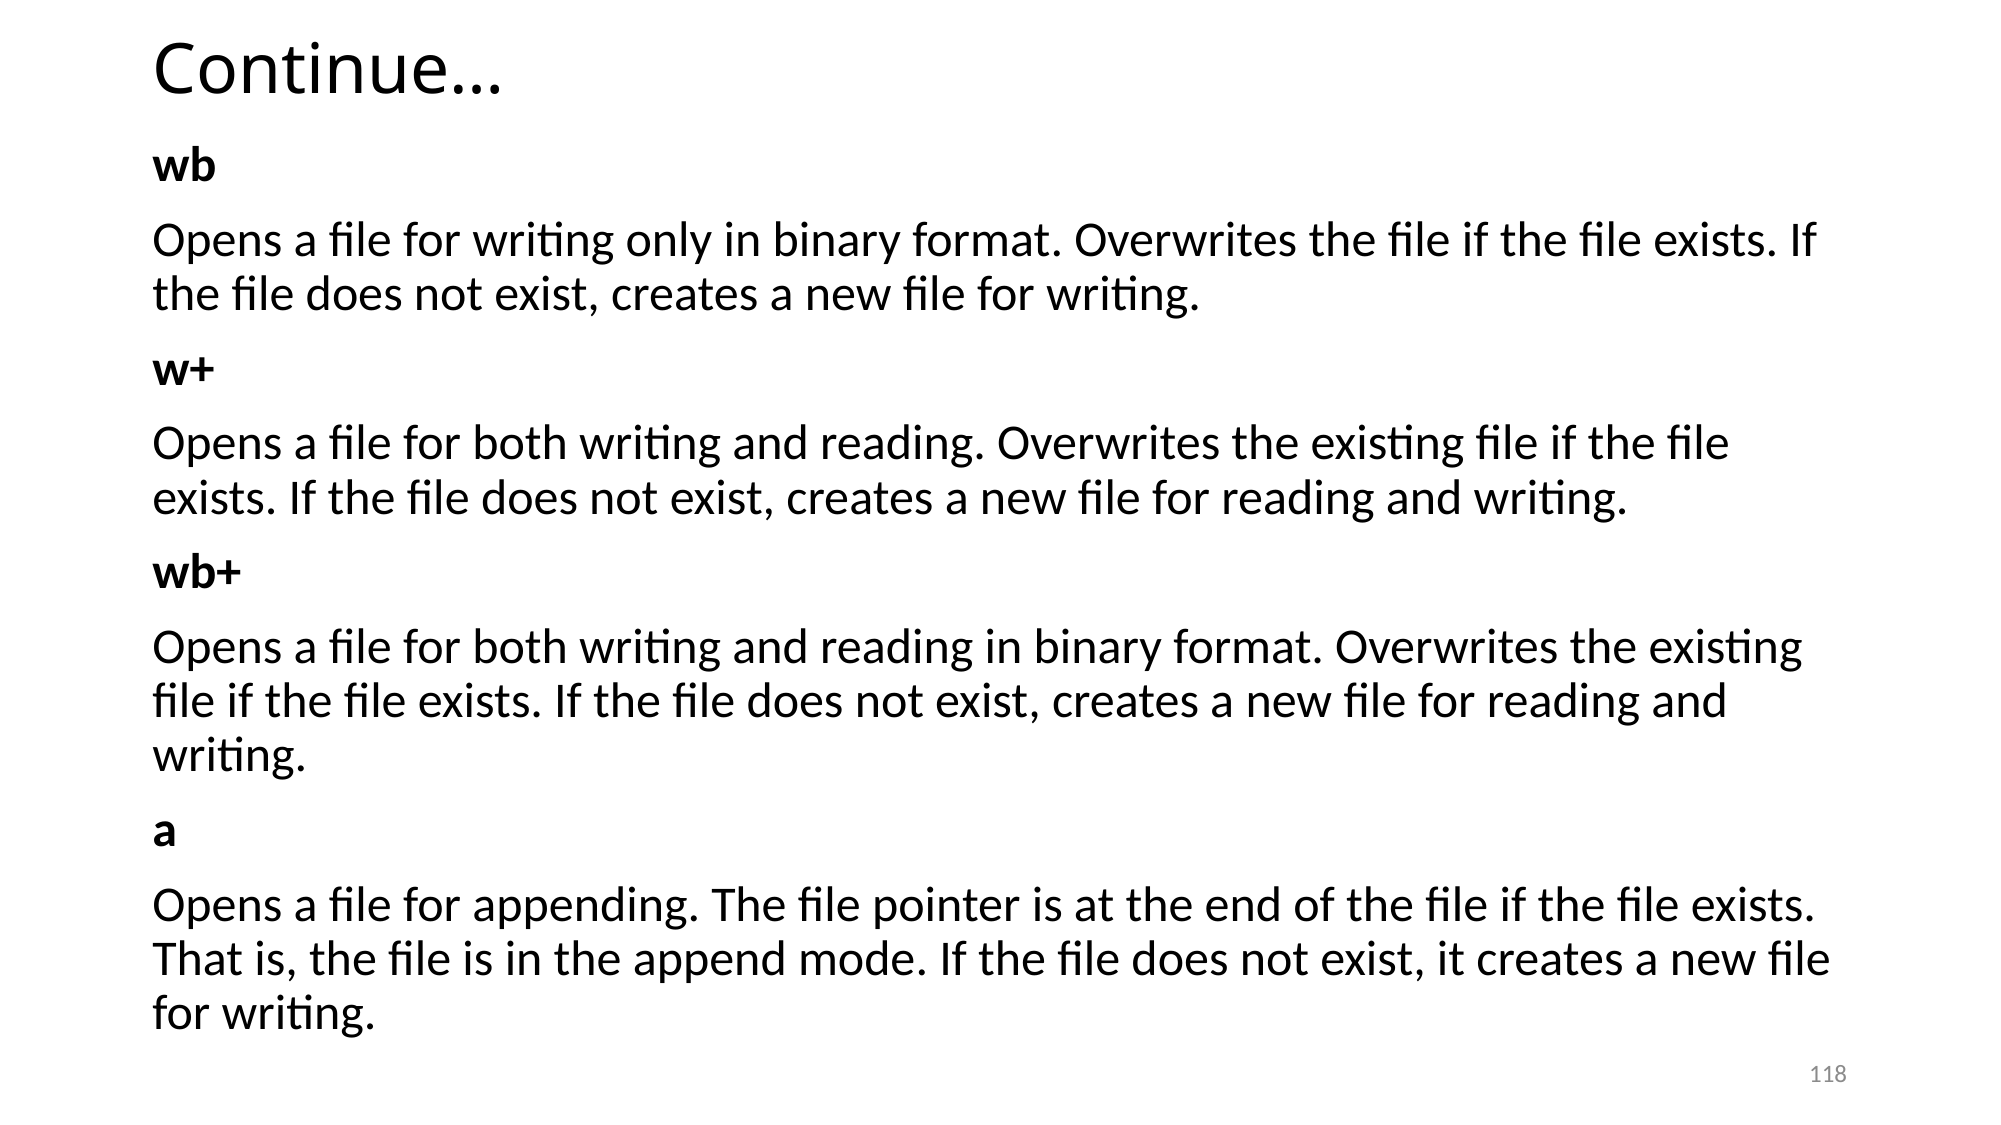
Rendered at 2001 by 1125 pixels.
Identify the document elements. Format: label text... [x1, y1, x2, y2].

title Continue… [137, 25, 1863, 117]
list wb Opens a file for writing only in binary format. Overwrites the file if the file exists. If the file does not exist, creates a new file for writing. w+ Opens a file for both writing and reading. Overwrites the existing file if the file exists. If the file does not exist, creates a new file for reading and writing. wb+ Opens a file for both writing and reading in binary format. Overwrites the existing file if the file exists. If the file does not exist, creates a new file for reading and writing. a Opens a file for appending. The file pointer is at the end of the file if the file exists. That is, the file is in the append mode. If the file does not exist, it creates a new file for writing. [137, 130, 1863, 1099]
slide_number 118 [1412, 1042, 1863, 1103]
